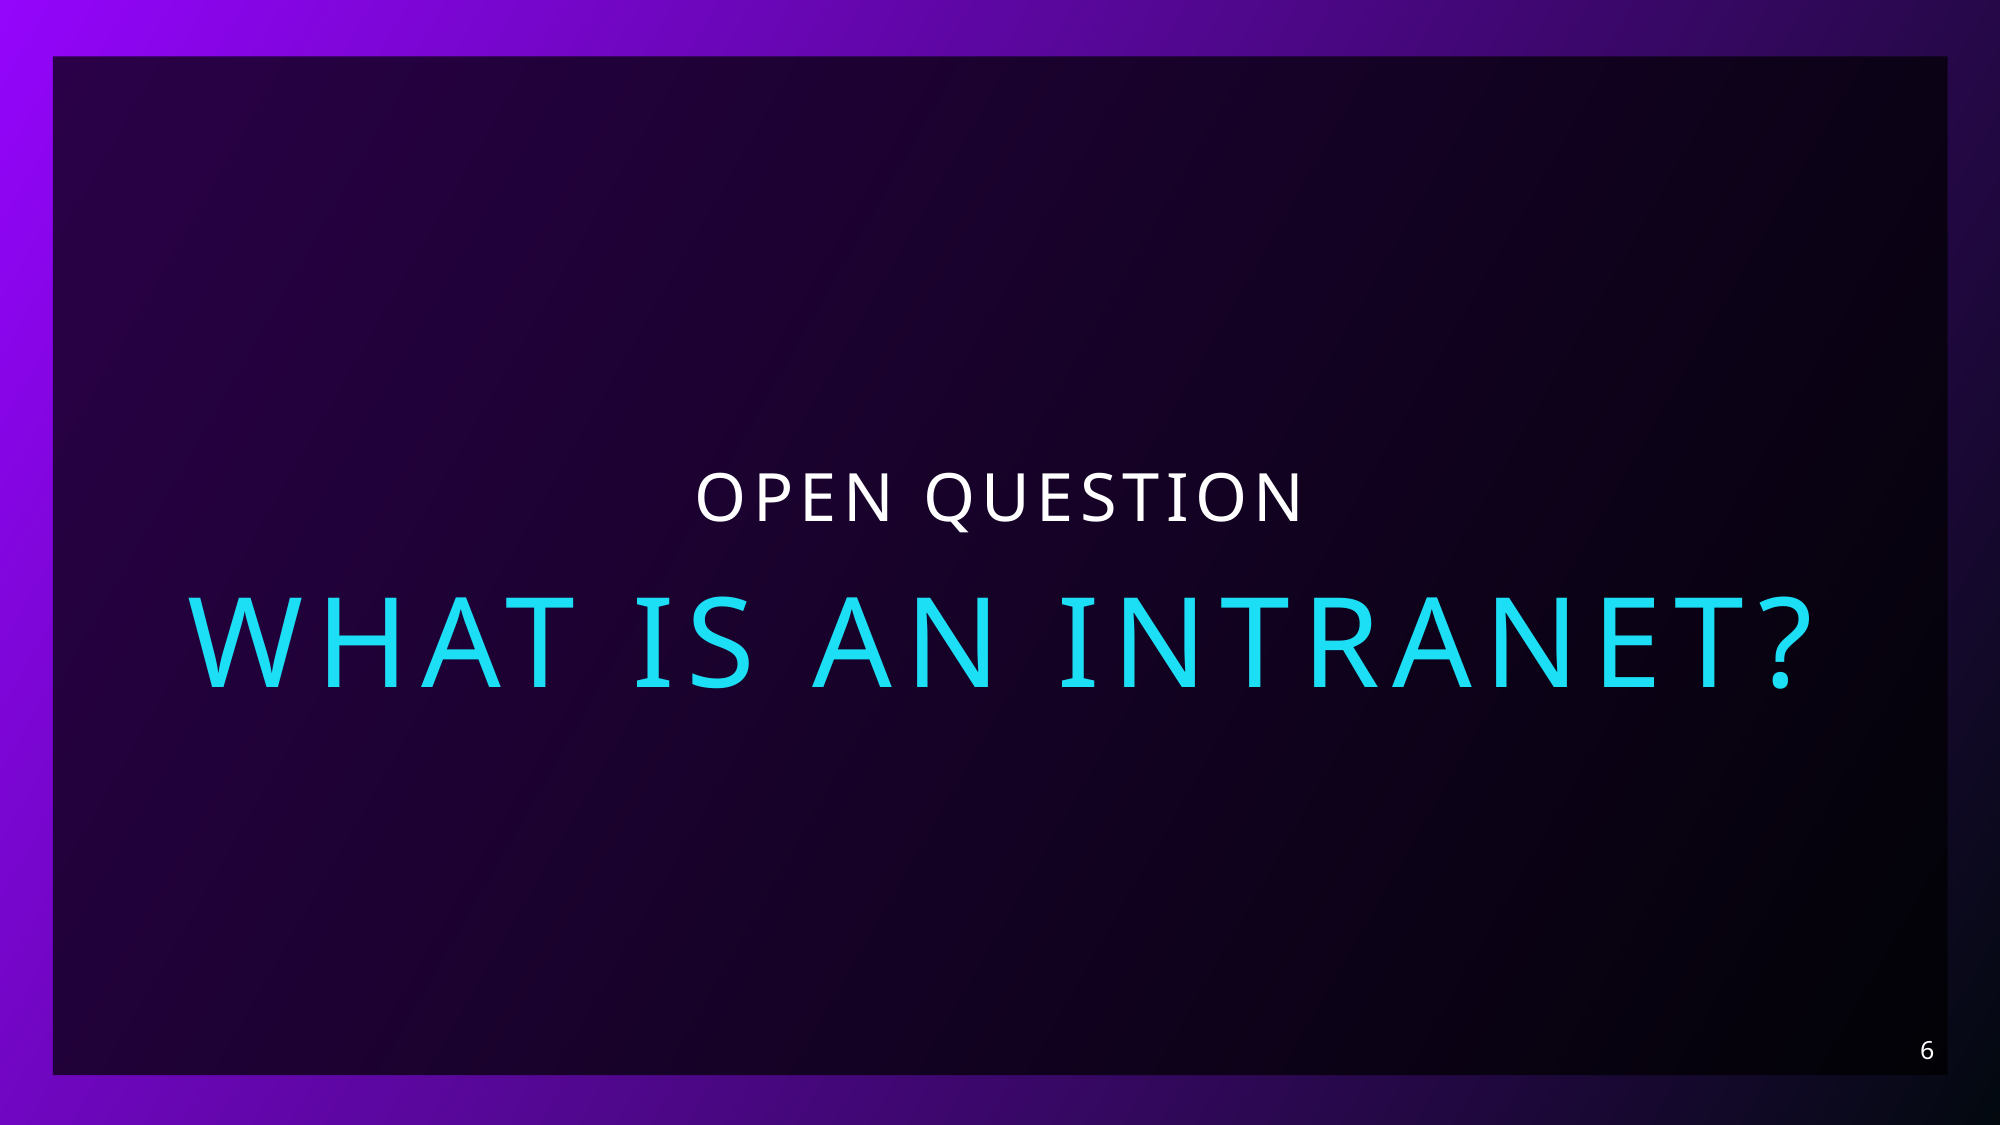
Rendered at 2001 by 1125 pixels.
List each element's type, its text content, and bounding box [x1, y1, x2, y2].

title Open question [52, 95, 1948, 544]
slide_number 6 [1499, 1021, 1950, 1082]
subtitle What is an Intranet? [52, 571, 1950, 964]
